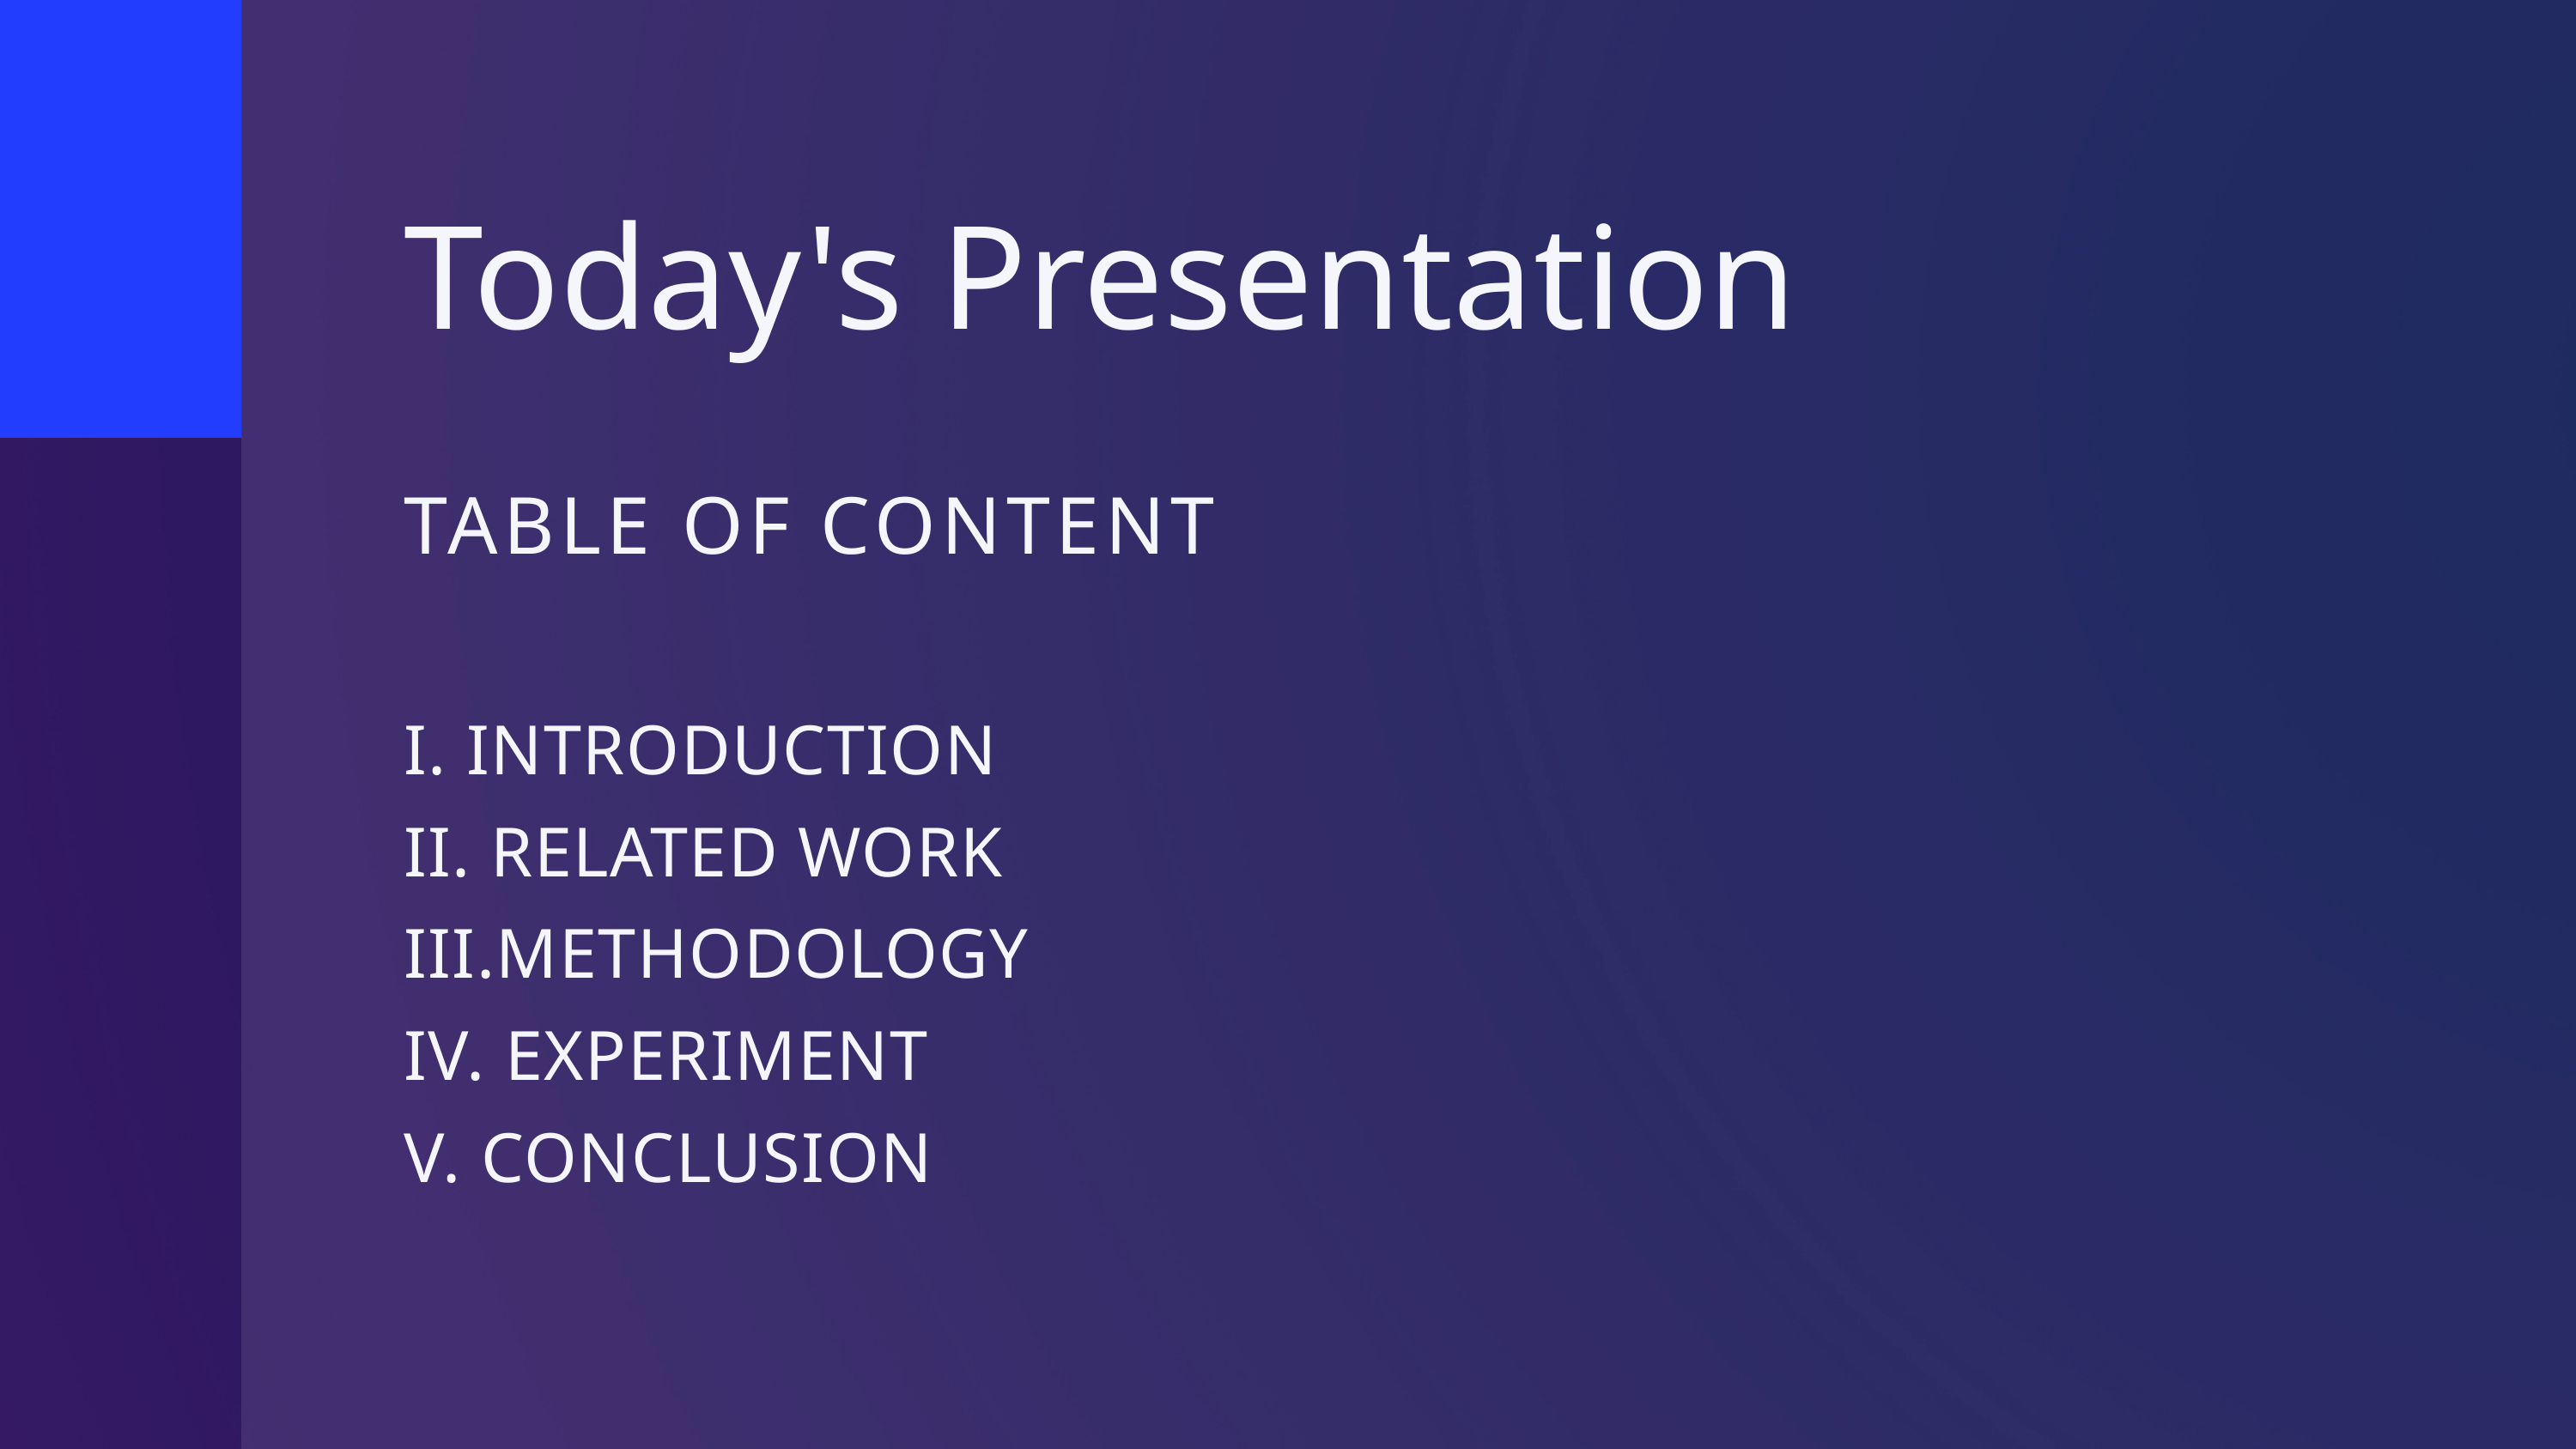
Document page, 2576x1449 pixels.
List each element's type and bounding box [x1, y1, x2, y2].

text_box [0, 0, 241, 438]
text_box [241, 0, 2576, 1449]
text_box [0, 438, 241, 1449]
text_box [404, 185, 2172, 1180]
